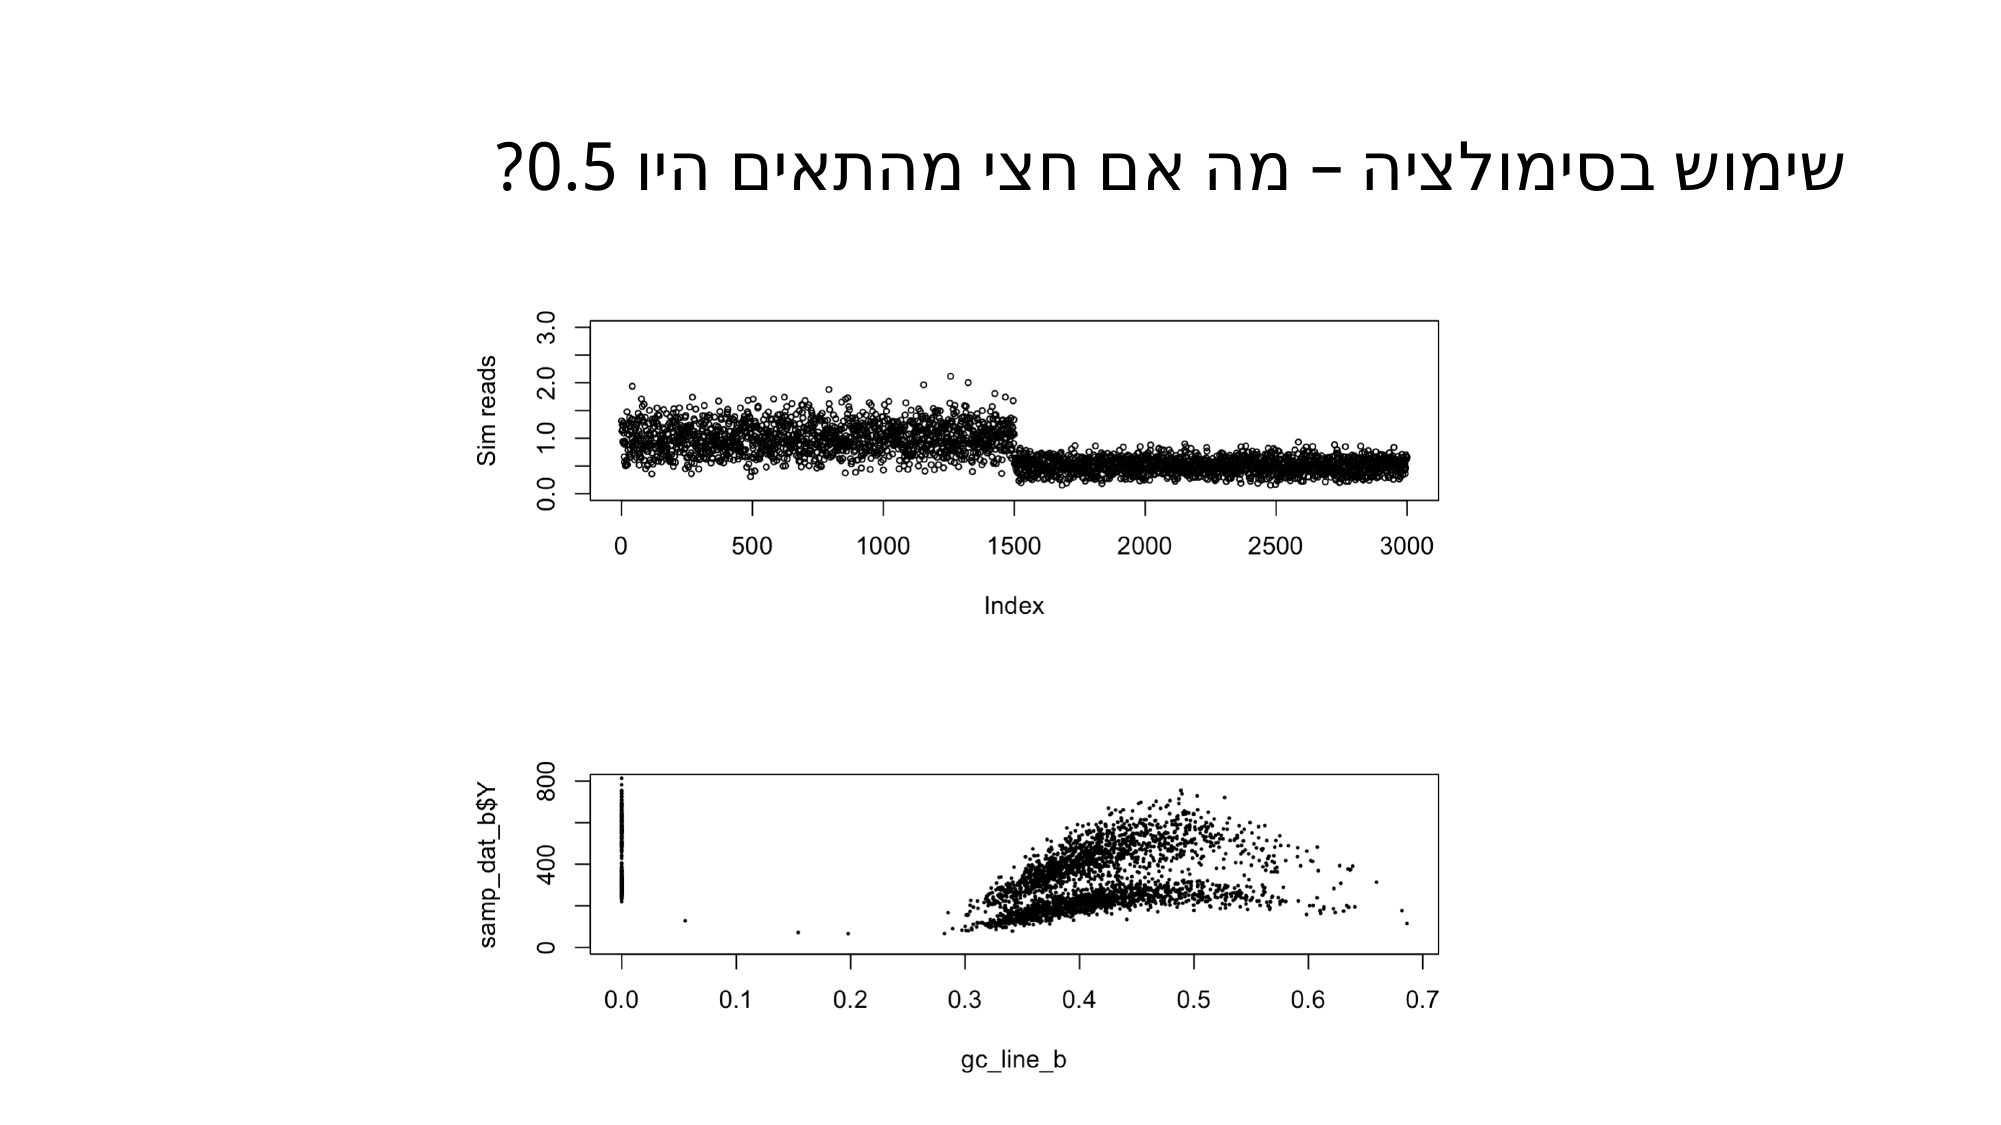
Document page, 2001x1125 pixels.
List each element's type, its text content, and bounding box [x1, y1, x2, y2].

title שימוש בסימולציה – מה אם חצי מהתאים היו 0.5? [137, 59, 1863, 278]
picture [468, 277, 1487, 1089]
